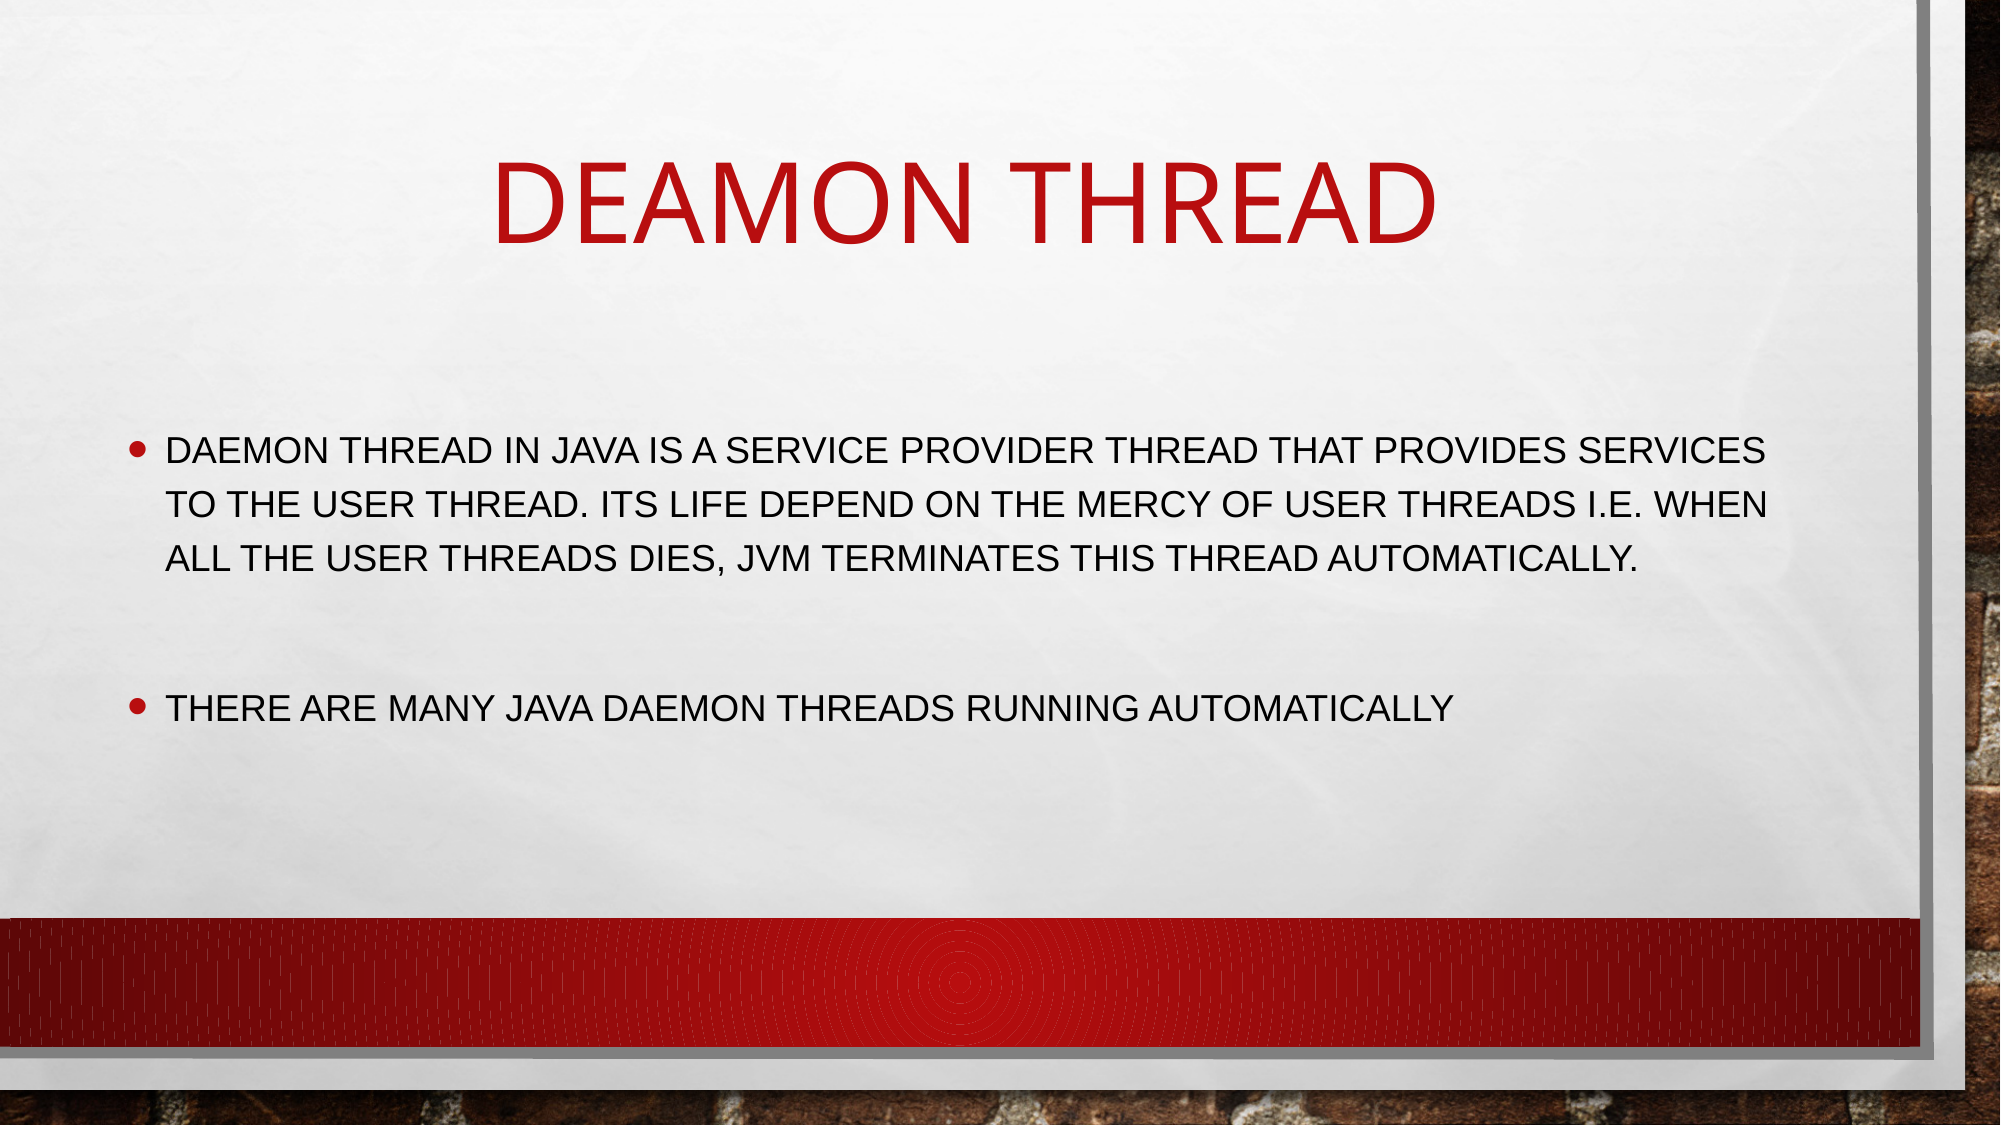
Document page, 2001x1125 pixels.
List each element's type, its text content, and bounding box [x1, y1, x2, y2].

picture [0, 0, 2000, 1125]
list Daemon thread in java is a service provider thread that provides services to the user thread. Its life depend on the mercy of user threads i.e. when all the user threads dies, JVM terminates this thread automatically. There are many java daemon threads running automatically [112, 338, 1818, 882]
title DEAMON THREAD [112, 112, 1818, 302]
